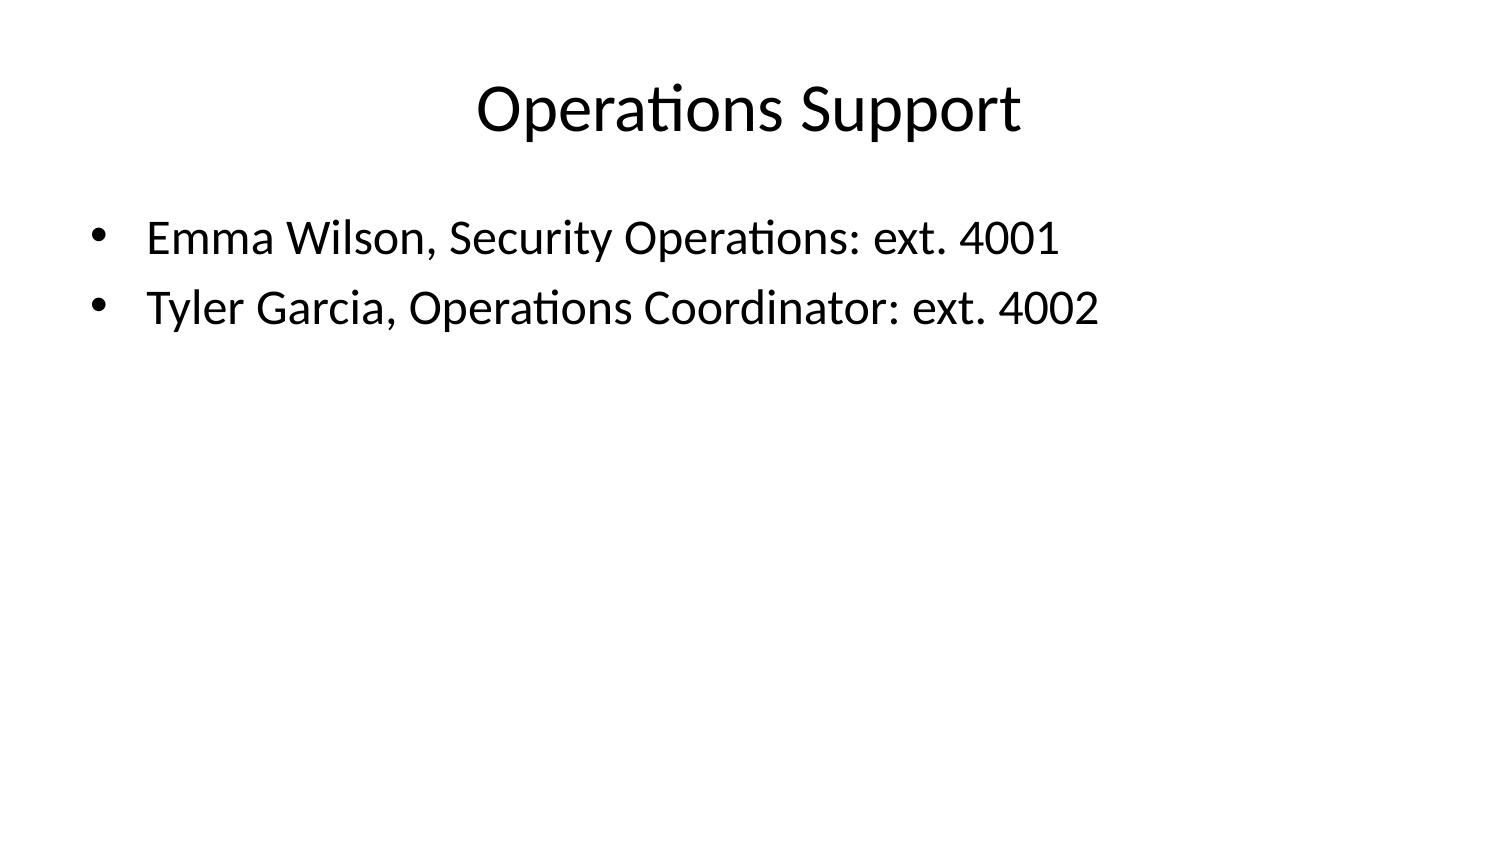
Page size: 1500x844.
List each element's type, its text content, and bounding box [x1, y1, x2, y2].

title Operations Support [75, 33, 1425, 175]
list Emma Wilson, Security Operations: ext. 4001 Tyler Garcia, Operations Coordinator: ext. 4002 [75, 196, 1425, 754]
